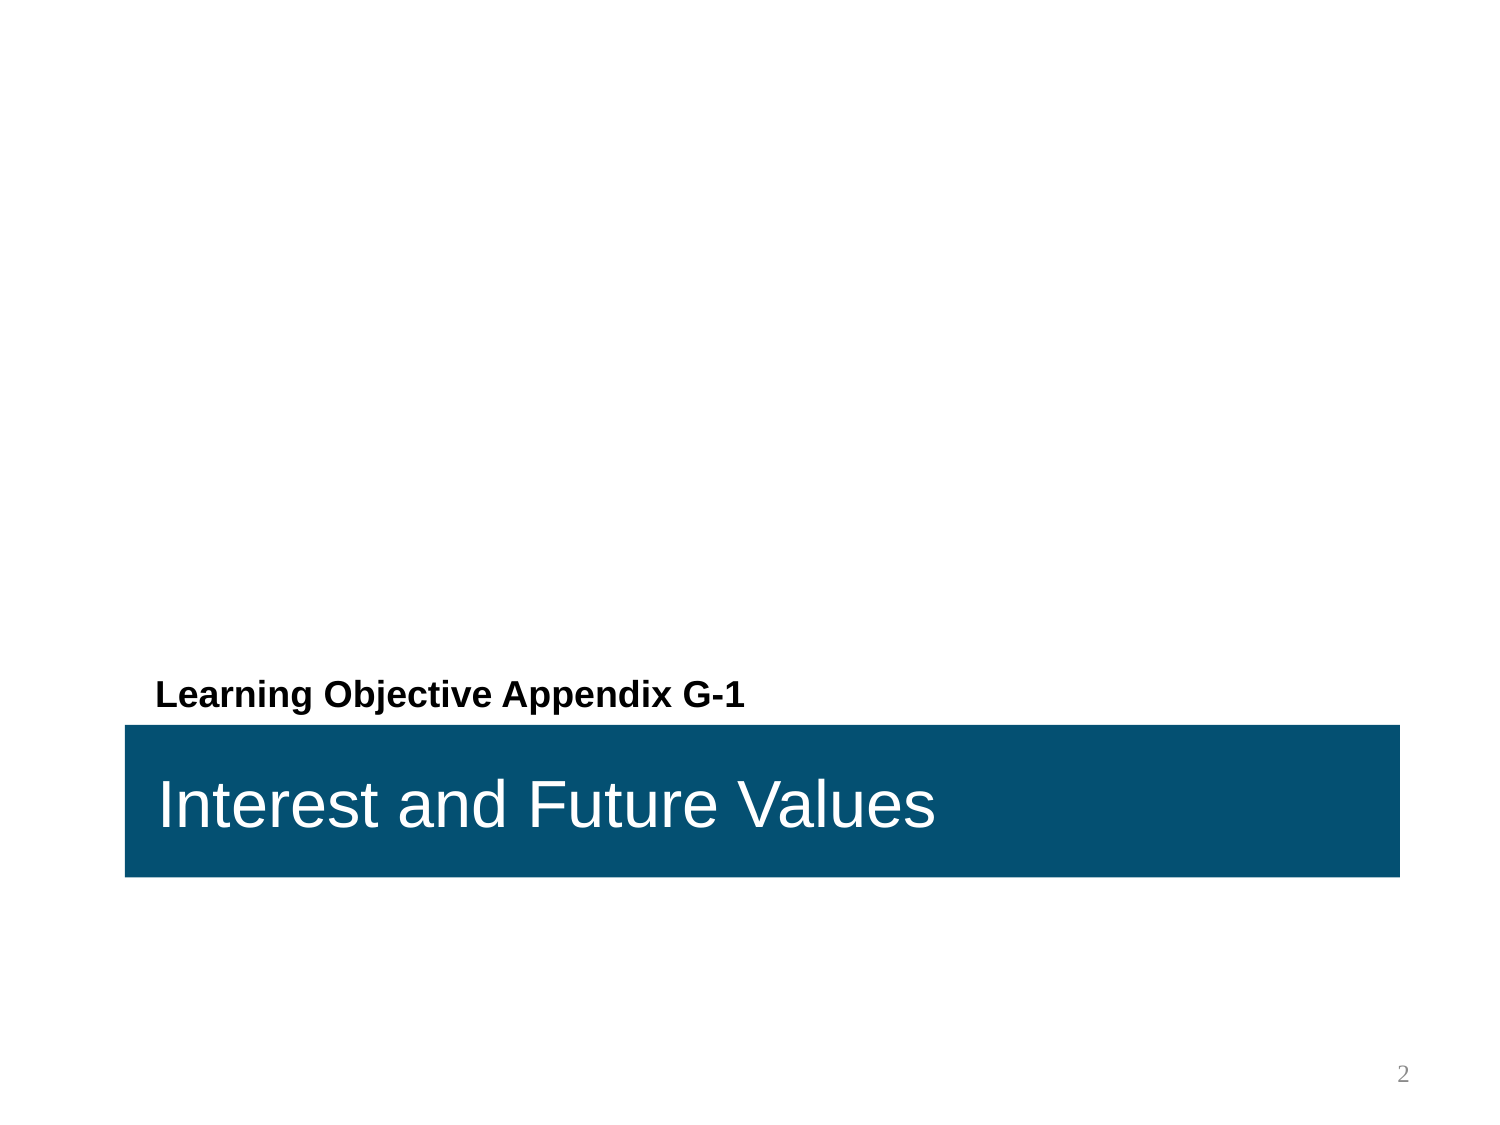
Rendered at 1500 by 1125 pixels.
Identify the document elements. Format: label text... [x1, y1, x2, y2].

text_box Interest and Future Values [124, 724, 1400, 878]
list Learning Objective Appendix G-1 [124, 636, 1394, 724]
slide_number 2 [1074, 1042, 1425, 1103]
